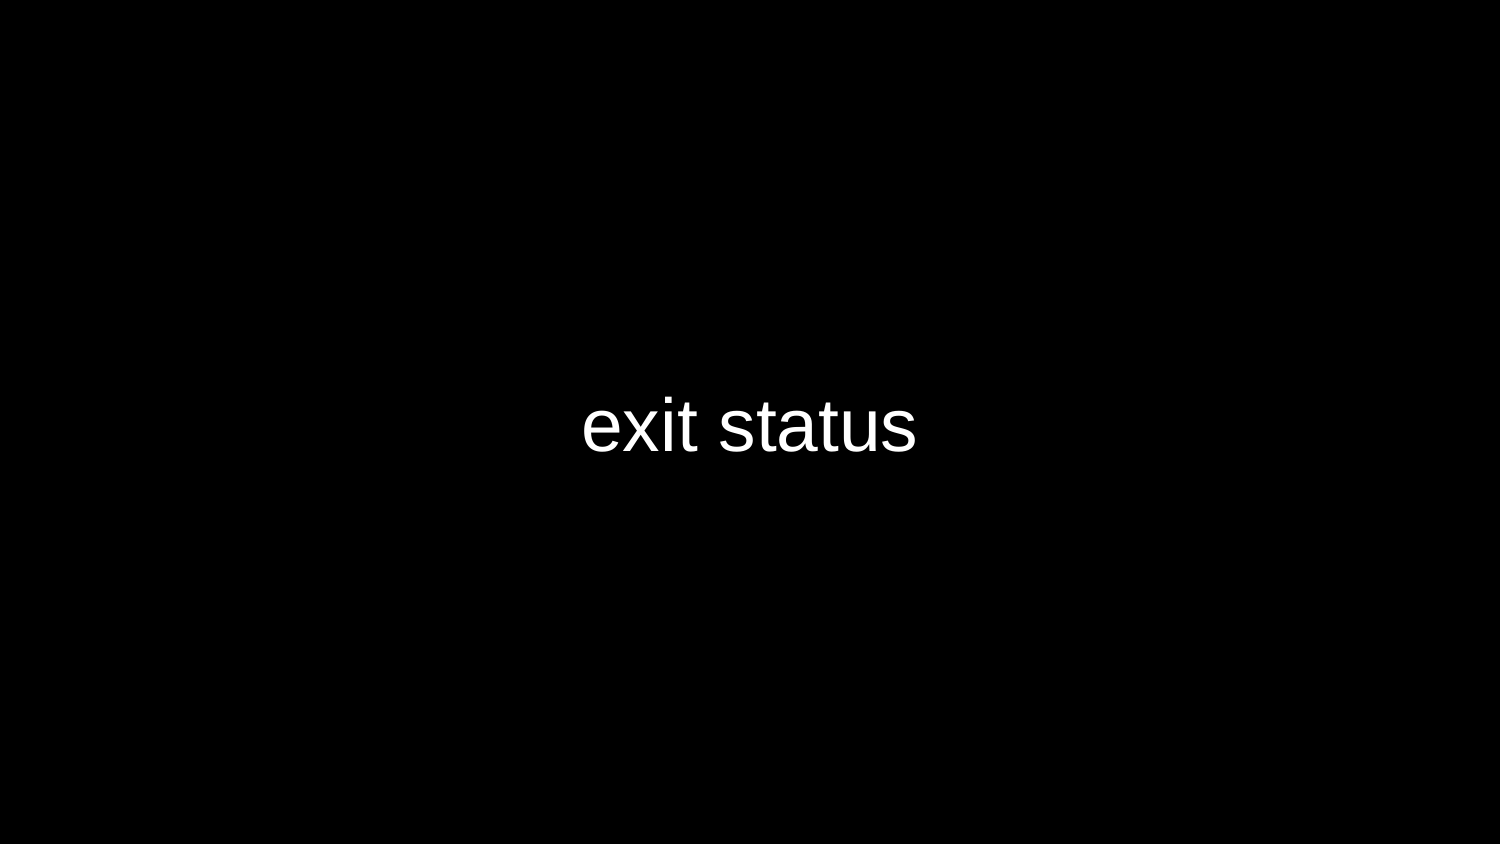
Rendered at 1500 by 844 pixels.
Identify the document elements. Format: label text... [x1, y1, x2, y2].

title exit status [51, 352, 1449, 491]
